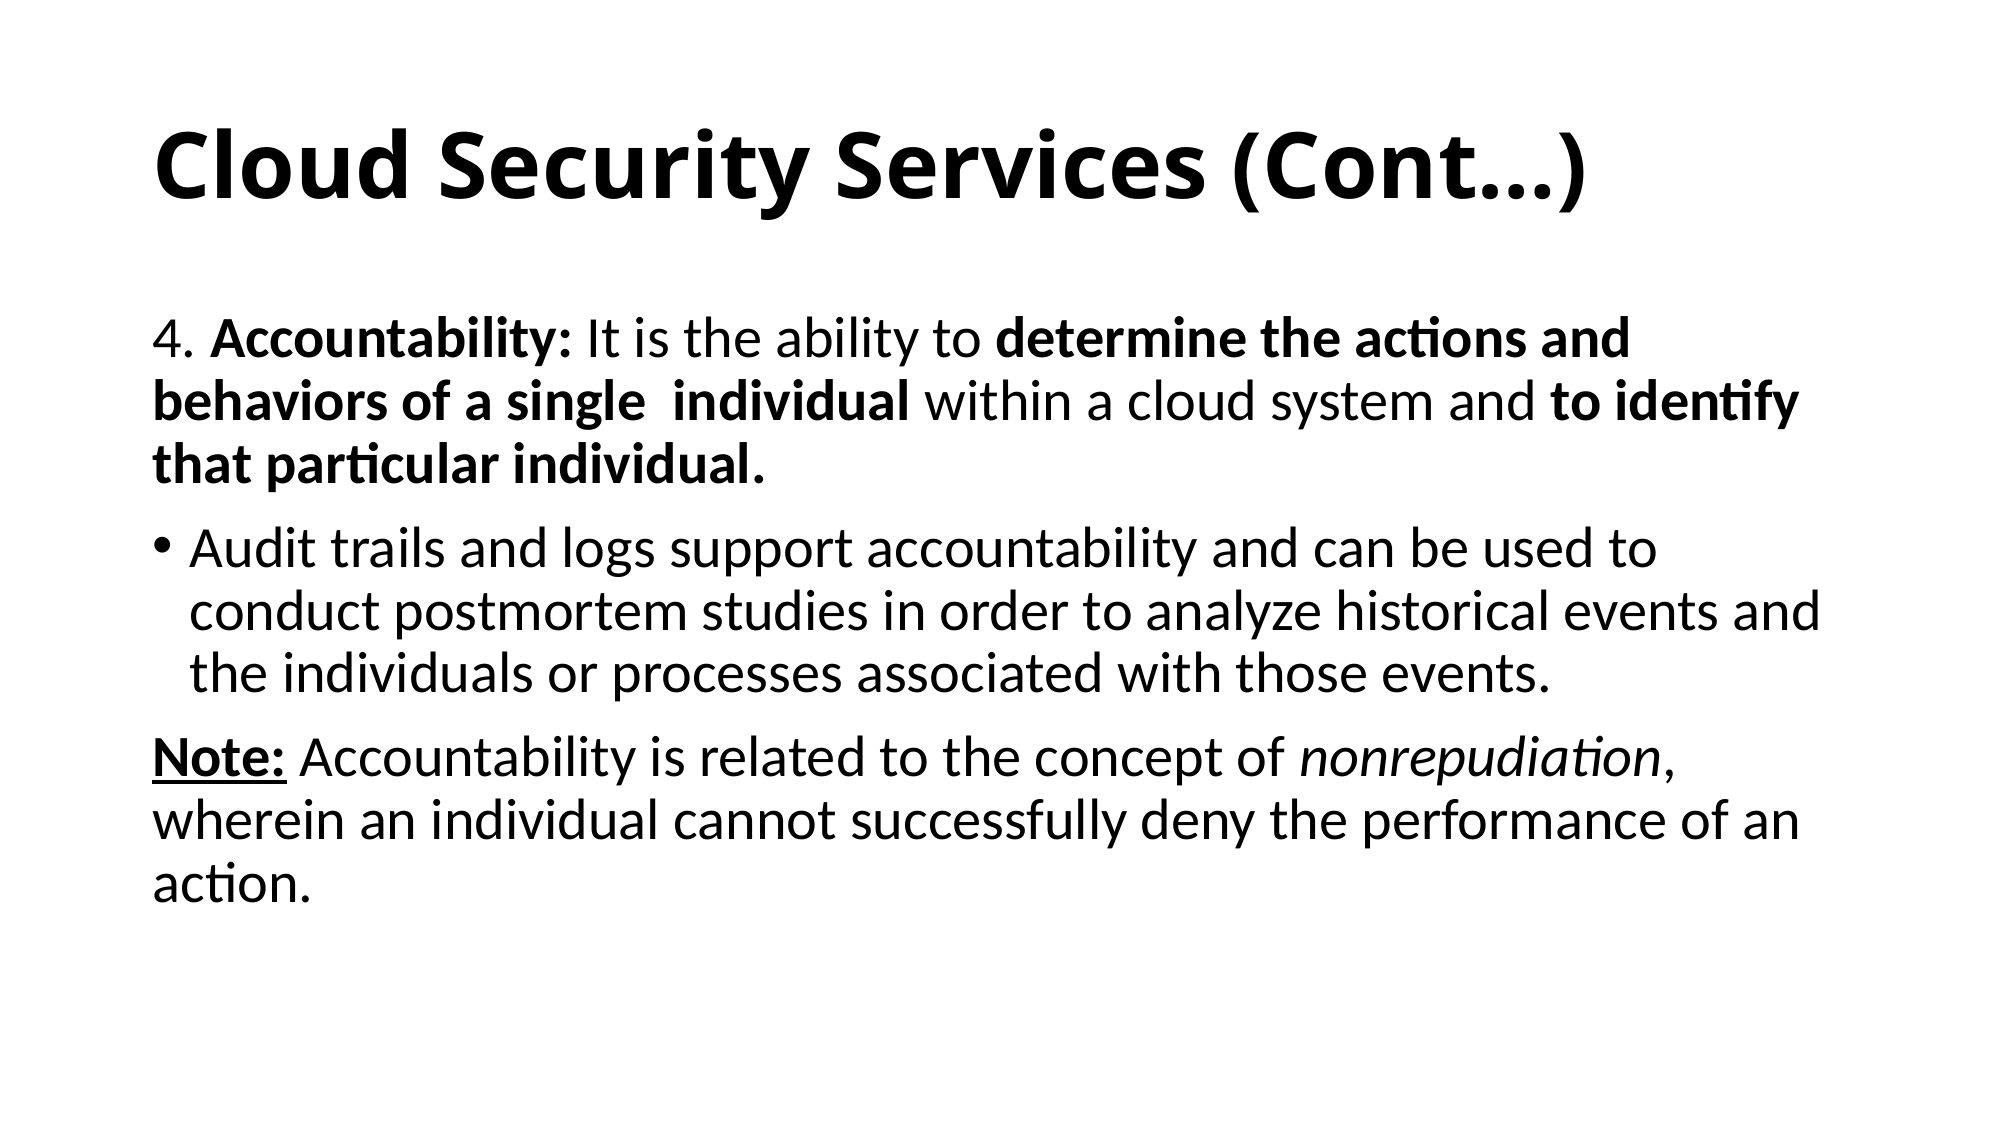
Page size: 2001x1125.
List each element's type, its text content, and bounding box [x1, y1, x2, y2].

list 4. Accountability: It is the ability to determine the actions and behaviors of a single individual within a cloud system and to identify that particular individual. Audit trails and logs support accountability and can be used to conduct postmortem studies in order to analyze historical events and the individuals or processes associated with those events. Note: Accountability is related to the concept of nonrepudiation, wherein an individual cannot successfully deny the performance of an action. [137, 299, 1863, 1014]
title Cloud Security Services (Cont…) [137, 59, 1863, 278]
